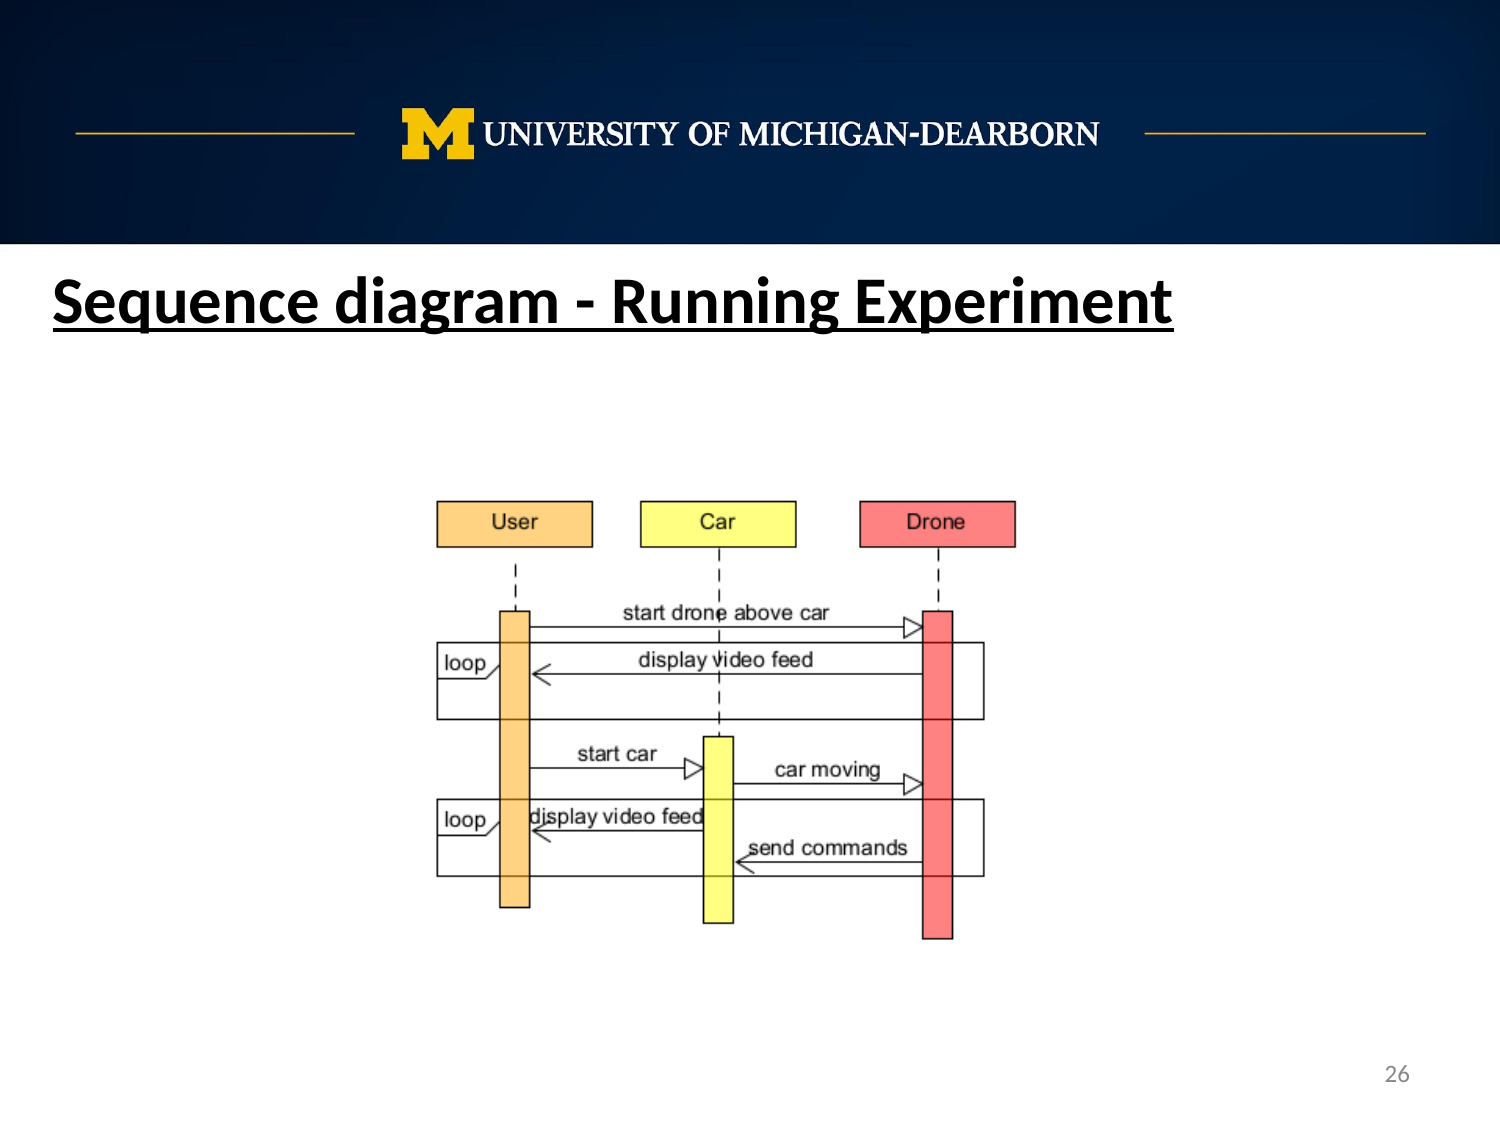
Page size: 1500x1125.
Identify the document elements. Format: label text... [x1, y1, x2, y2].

slide_number ‹#› [1074, 1042, 1425, 1103]
picture [0, 0, 1500, 1125]
list Sequence diagram - Running Experiment [37, 249, 1463, 1057]
